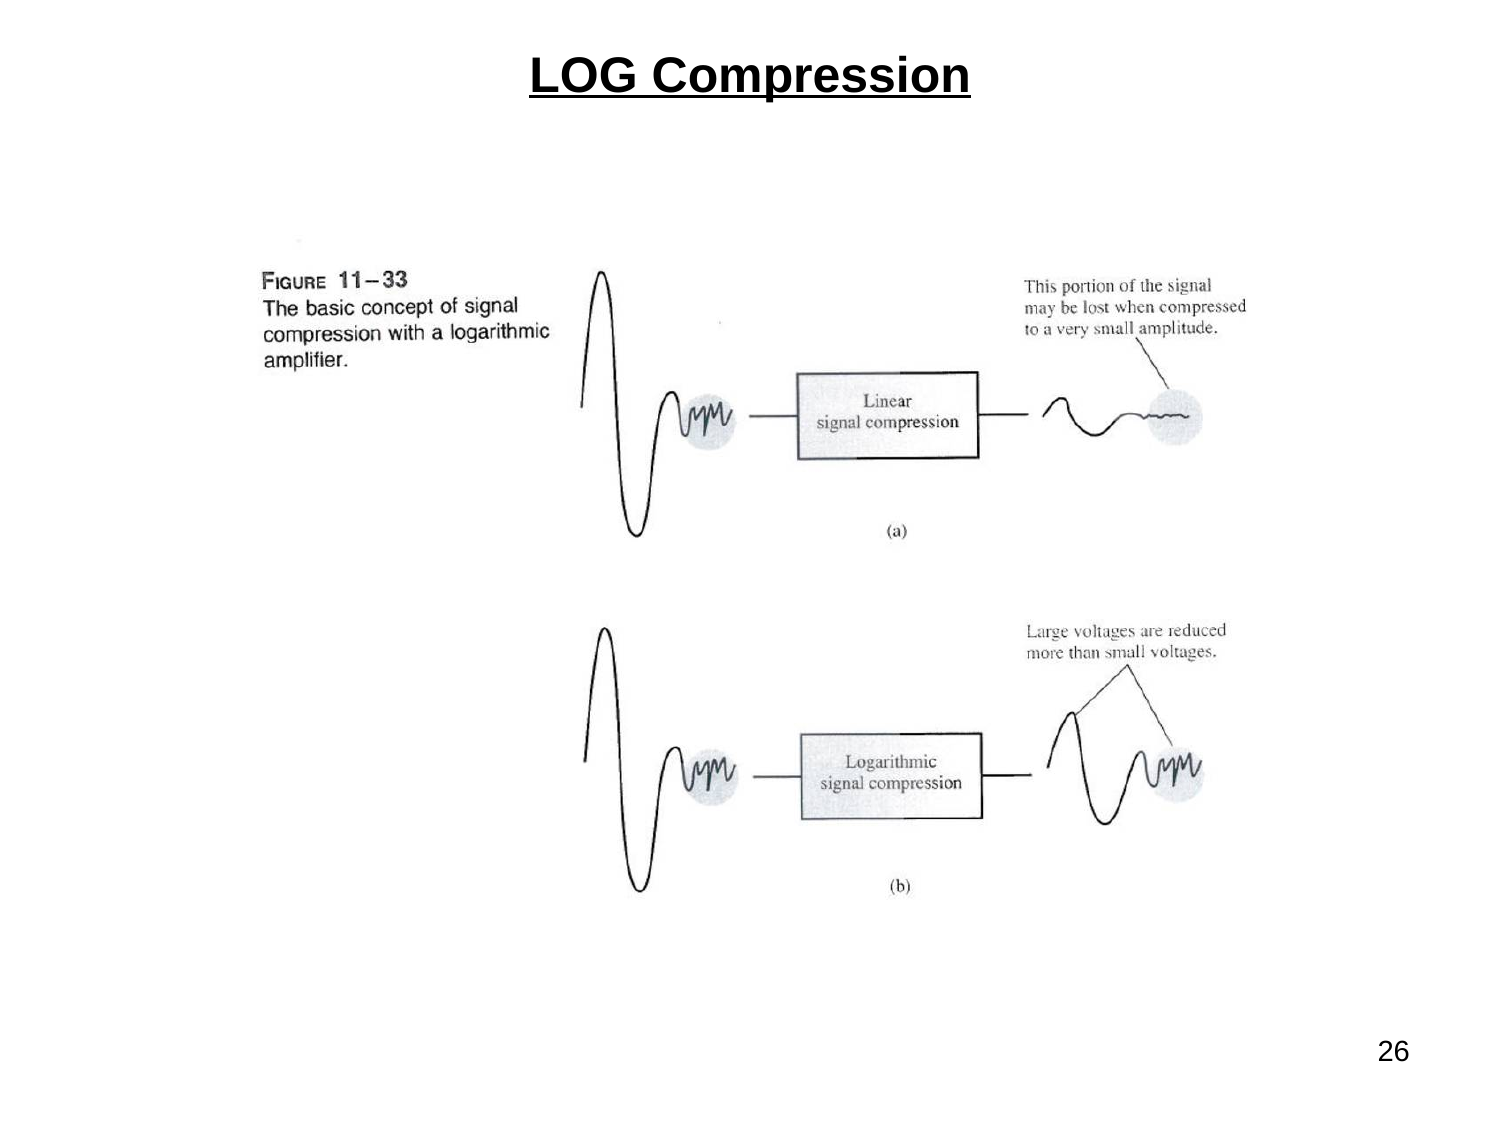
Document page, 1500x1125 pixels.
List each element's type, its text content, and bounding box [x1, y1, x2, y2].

text_box LOG Compression [141, 37, 1359, 107]
slide_number 26 [1074, 1024, 1426, 1103]
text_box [242, 235, 1248, 951]
